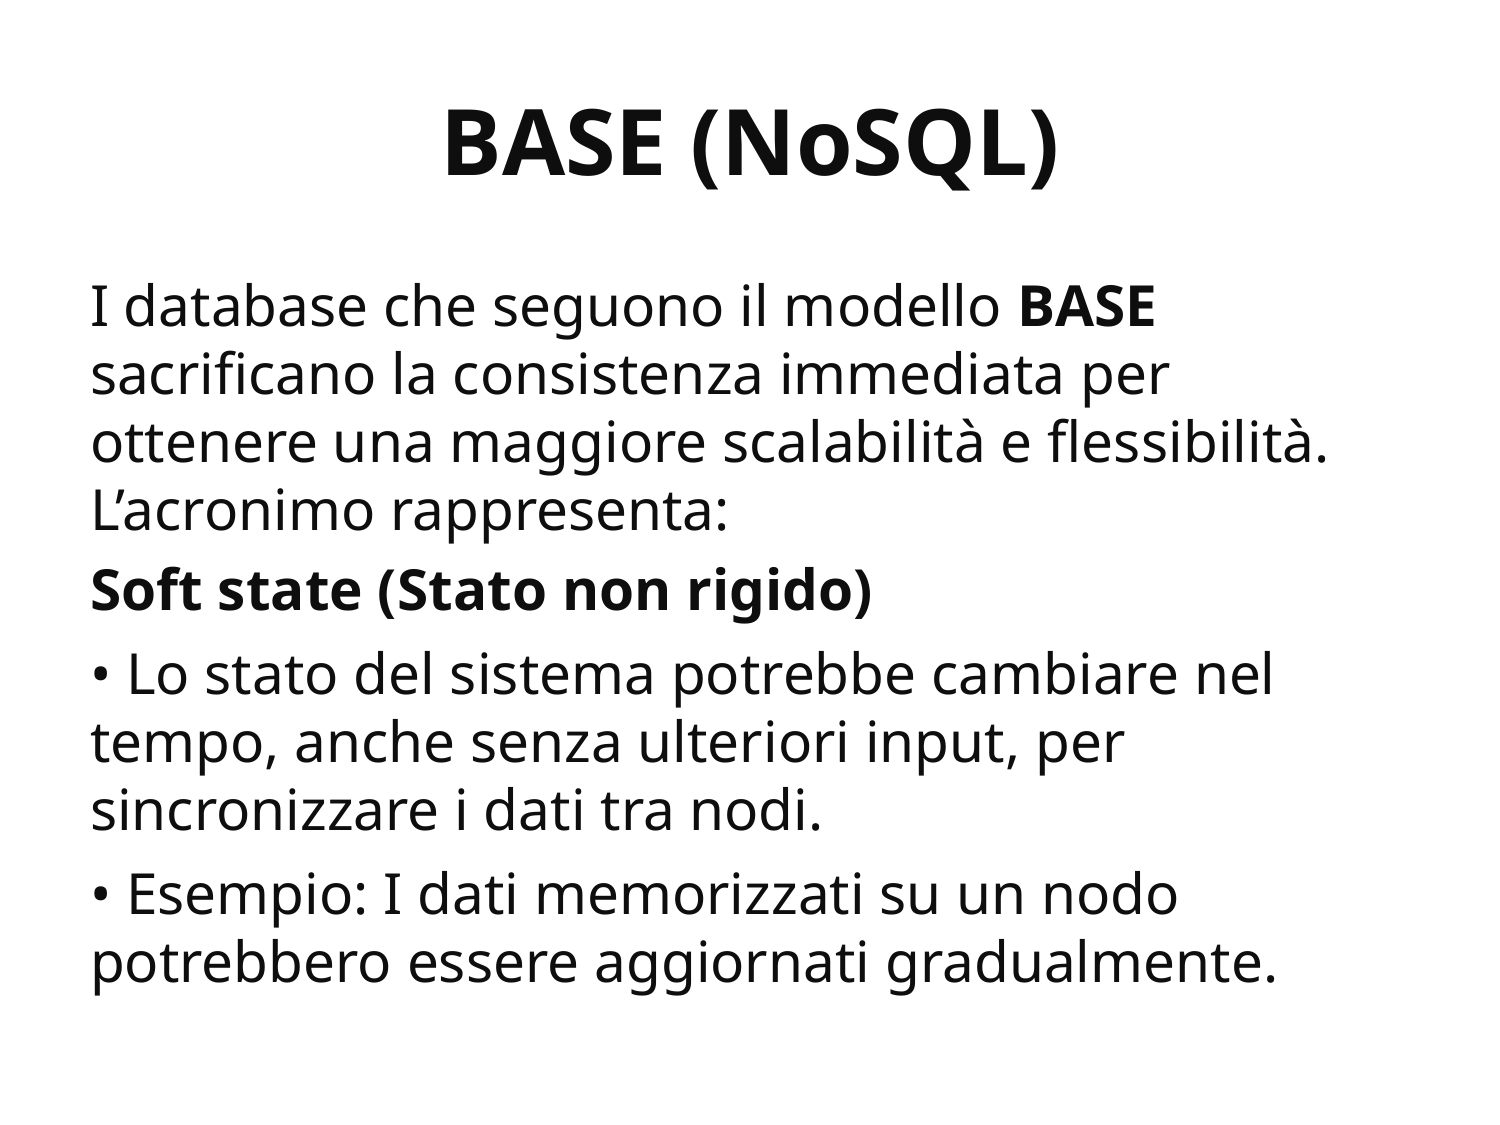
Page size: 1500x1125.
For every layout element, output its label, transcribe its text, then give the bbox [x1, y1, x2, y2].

title BASE (NoSQL) [75, 45, 1425, 233]
list I database che seguono il modello BASE sacrificano la consistenza immediata per ottenere una maggiore scalabilità e flessibilità. L’acronimo rappresenta: Soft state (Stato non rigido) • Lo stato del sistema potrebbe cambiare nel tempo, anche senza ulteriori input, per sincronizzare i dati tra nodi. • Esempio: I dati memorizzati su un nodo potrebbero essere aggiornati gradualmente. [75, 262, 1425, 1005]
